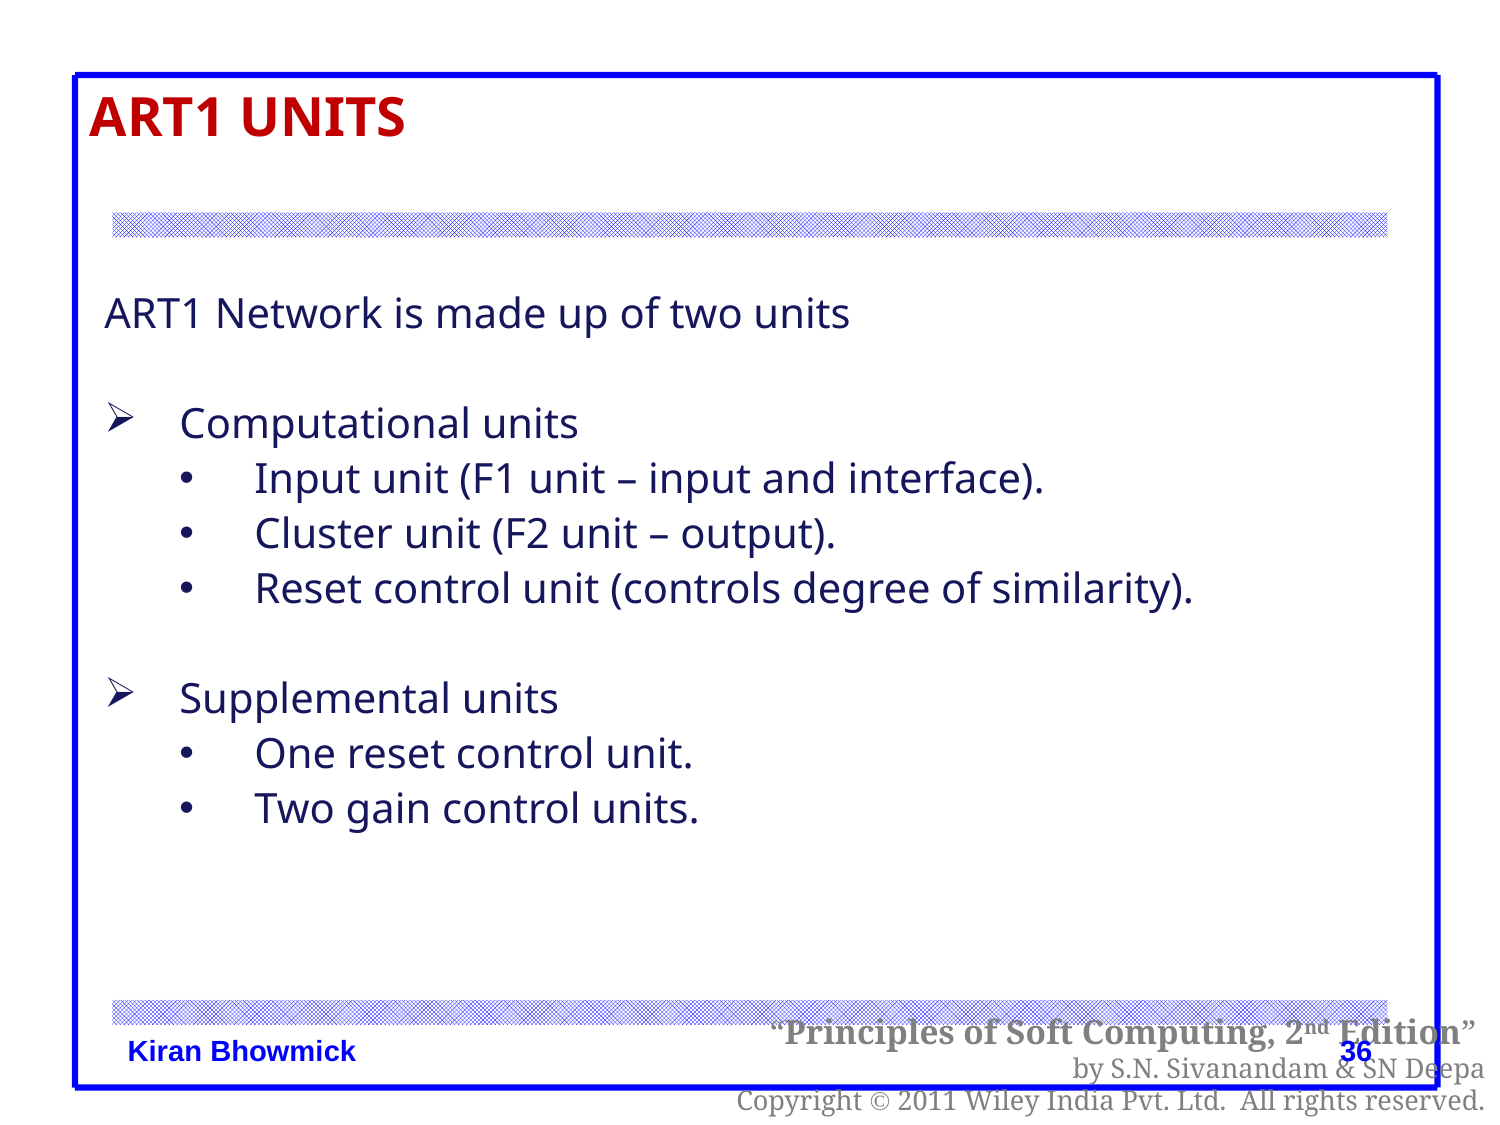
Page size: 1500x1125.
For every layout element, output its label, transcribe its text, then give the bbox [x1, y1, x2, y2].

text_box “Principles of Soft Computing, 2nd Edition” by S.N. Sivanandam & SN Deepa Copyright  2011 Wiley India Pvt. Ltd. All rights reserved. [74, 1003, 1500, 1124]
slide_number 36 [1074, 1024, 1388, 1101]
text_box ART1 Network is made up of two units Computational units Input unit (F1 unit – input and interface). Cluster unit (F2 unit – output). Reset control unit (controls degree of similarity). Supplemental units One reset control unit. Two gain control units. [89, 274, 1440, 840]
text_box ART1 UNITS [74, 74, 1438, 155]
footer Kiran Bhowmick [112, 1024, 1074, 1101]
